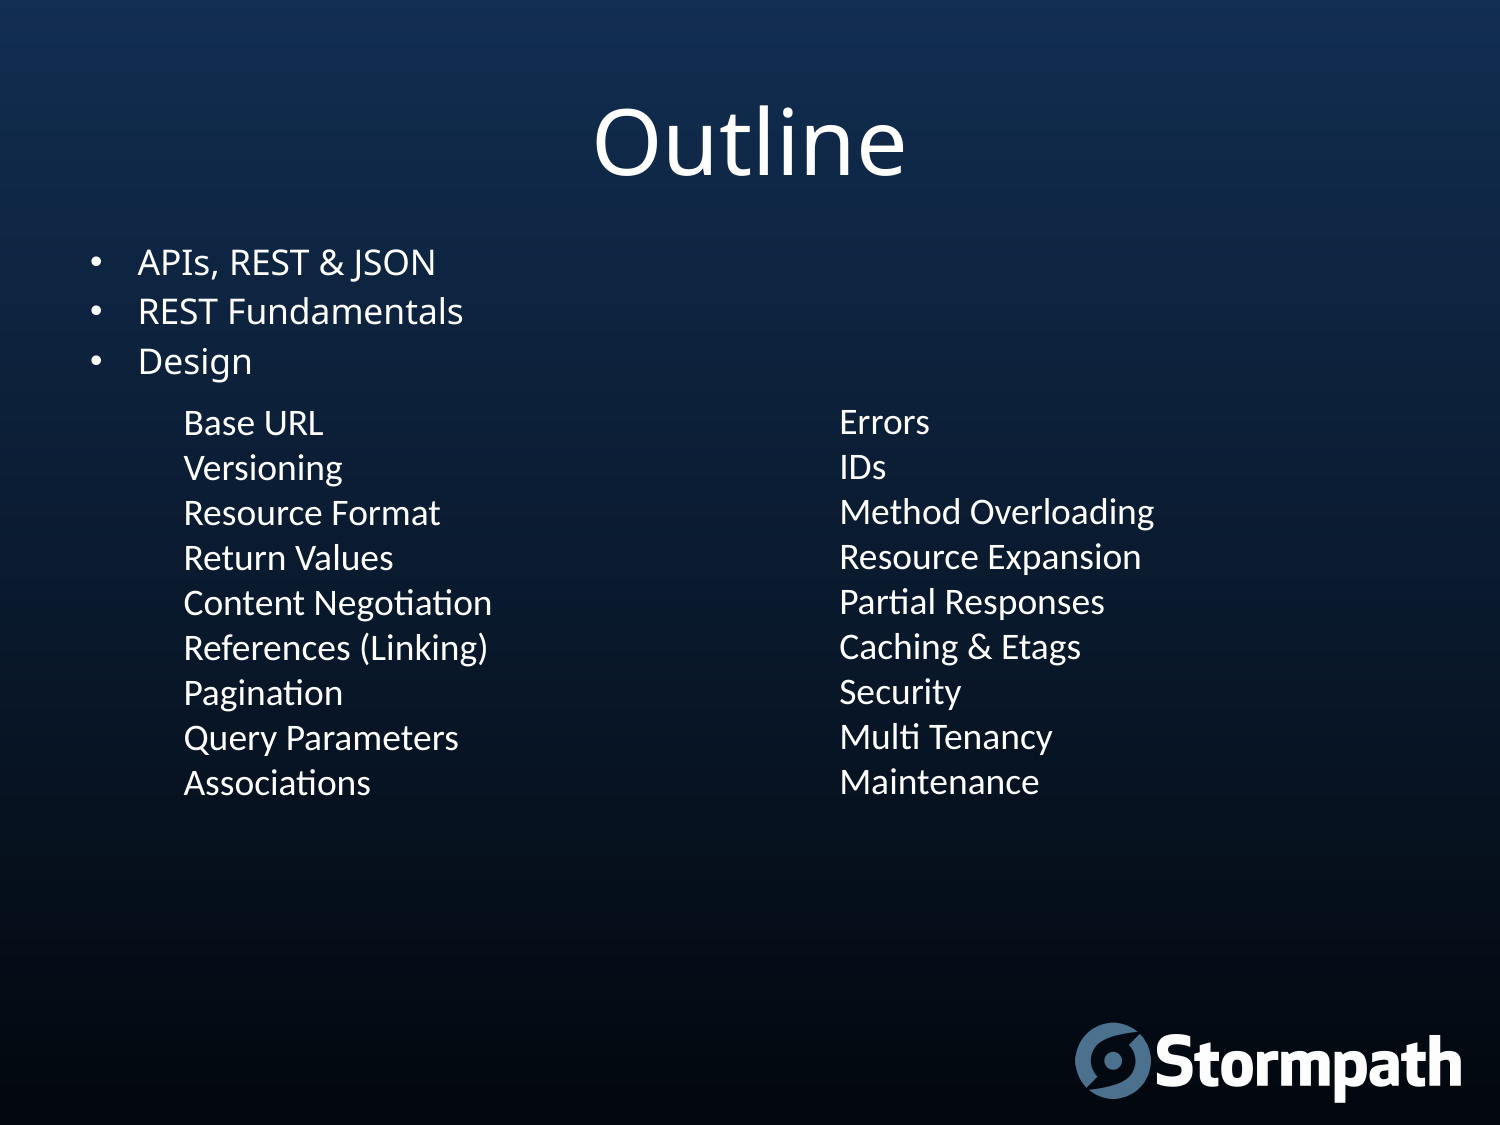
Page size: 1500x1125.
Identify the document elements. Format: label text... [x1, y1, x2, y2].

text_box Base URL Versioning Resource Format Return Values Content Negotiation References (Linking) Pagination Query Parameters Associations [93, 391, 779, 811]
picture [1074, 1022, 1500, 1105]
title Outline [75, 45, 1425, 232]
text_box Errors IDs Method Overloading Resource Expansion Partial Responses Caching & Etags Security Multi Tenancy Maintenance [749, 389, 1425, 809]
list APIs, REST & JSON REST Fundamentals Design [75, 232, 1425, 390]
